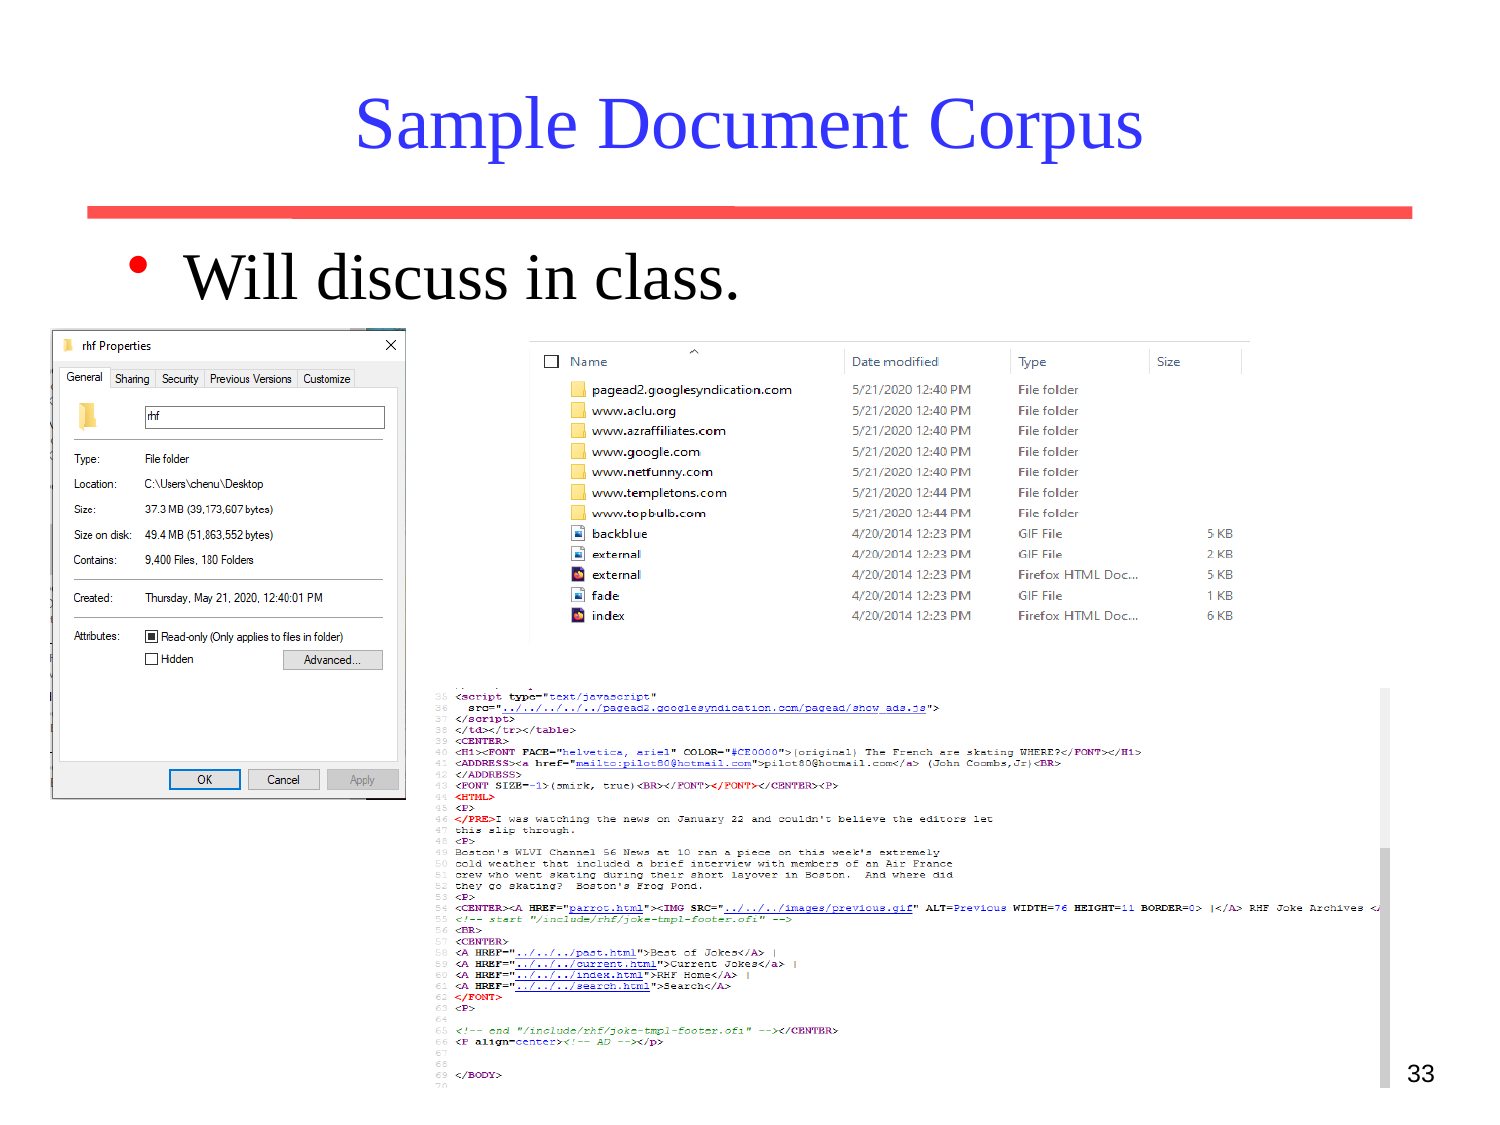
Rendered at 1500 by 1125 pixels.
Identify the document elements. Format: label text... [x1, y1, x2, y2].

picture [414, 687, 1391, 1088]
title Sample Document Corpus [112, 37, 1388, 200]
slide_number 33 [1137, 1049, 1451, 1125]
picture [49, 328, 406, 801]
picture [528, 338, 1251, 645]
list Will discuss in class. [112, 224, 1425, 994]
